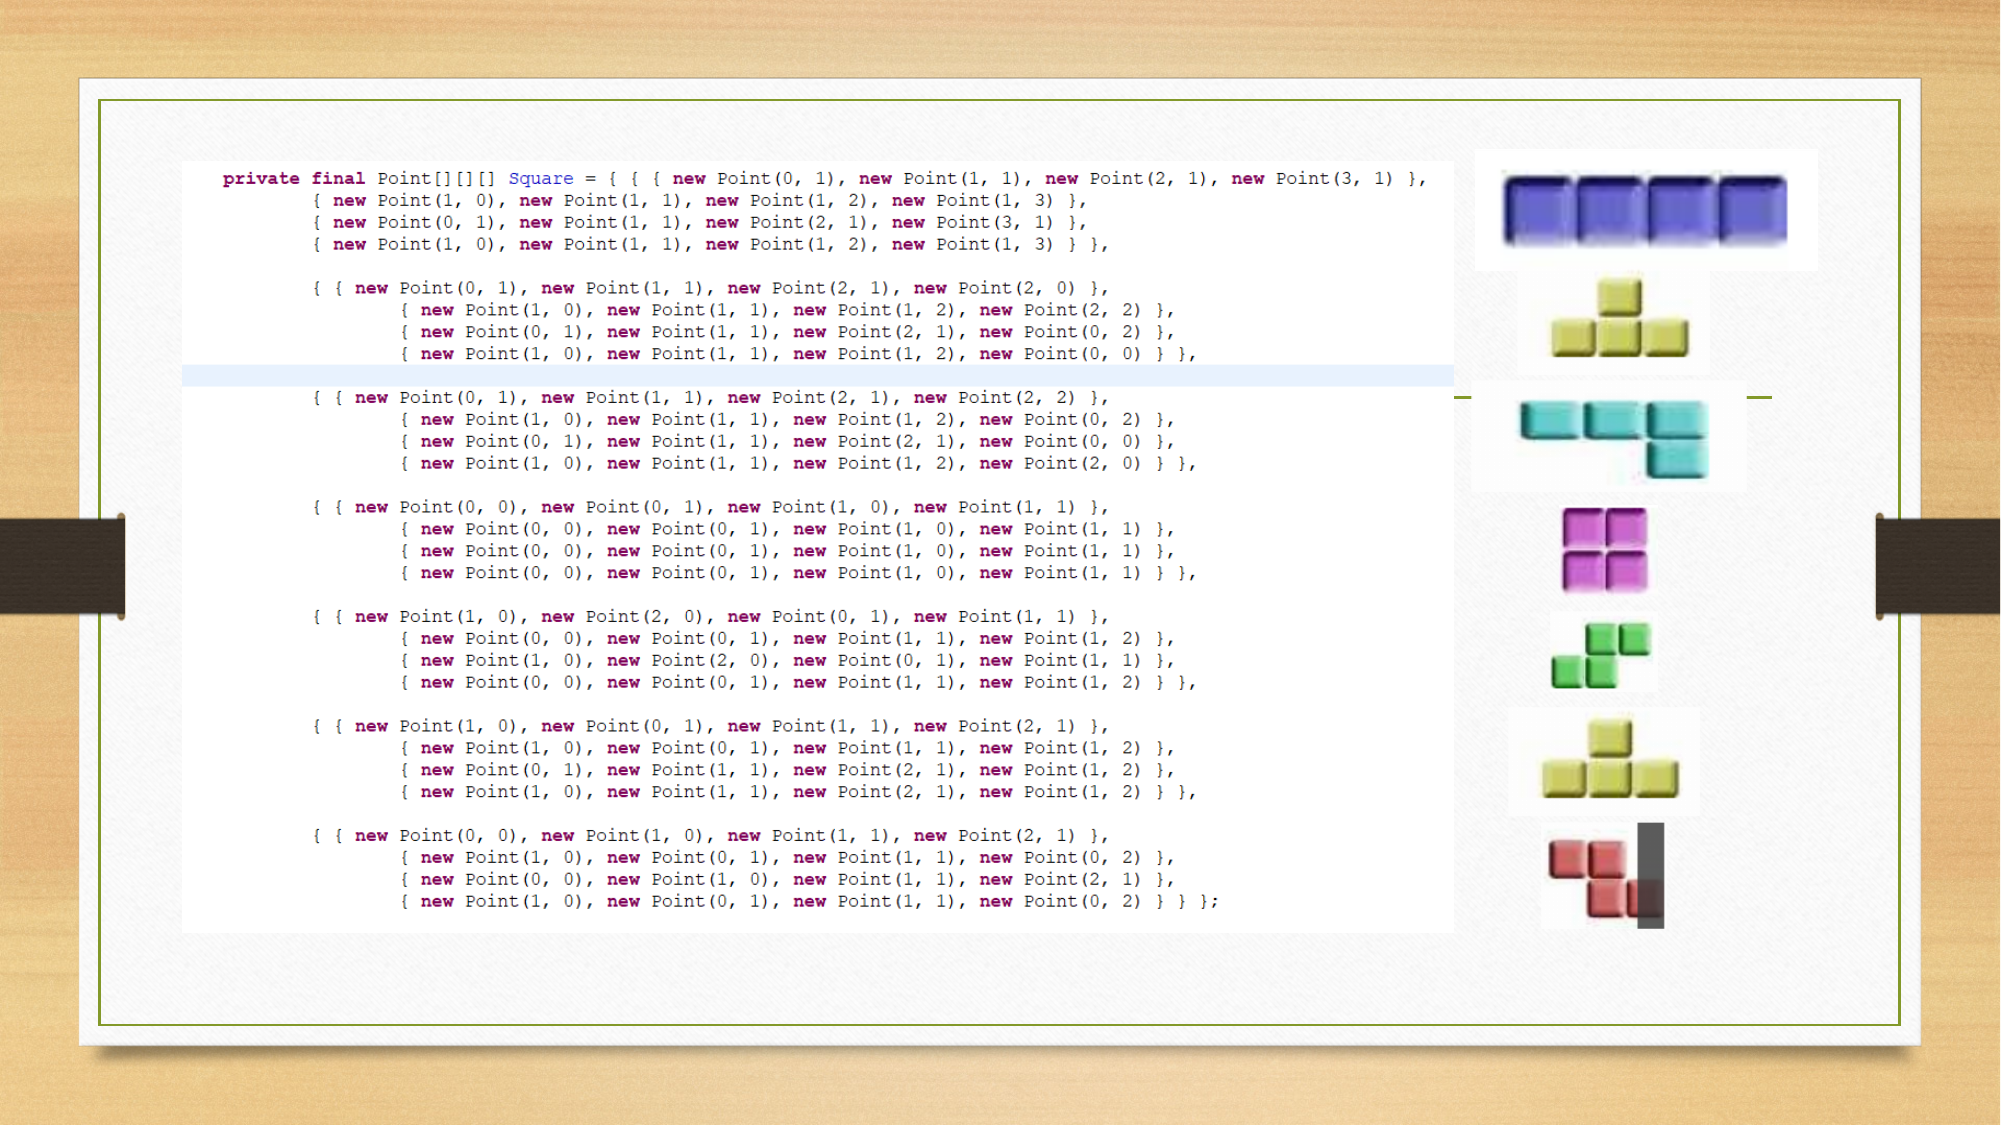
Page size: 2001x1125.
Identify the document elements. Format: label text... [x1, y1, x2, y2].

picture [0, 0, 2001, 1125]
list 橫的 [212, 419, 1788, 964]
